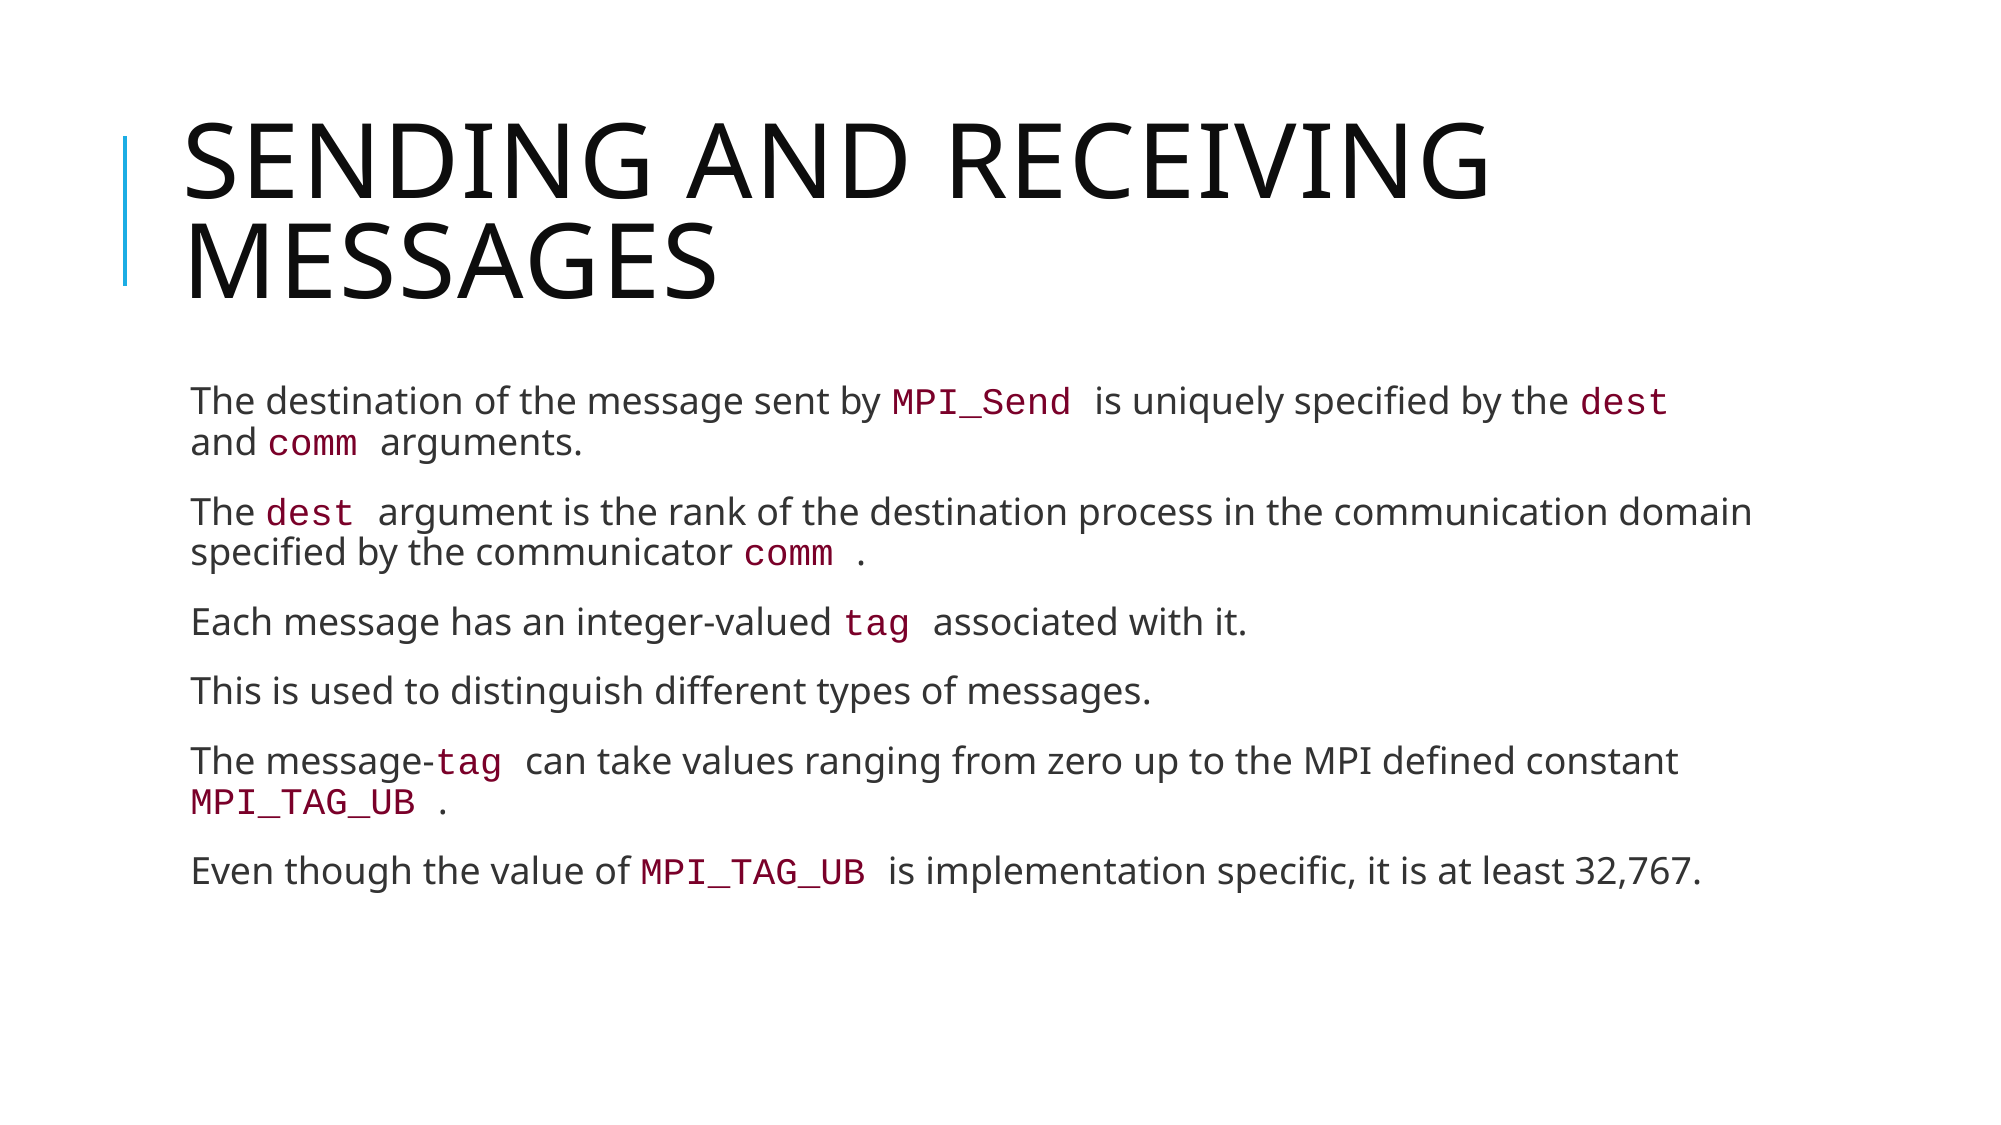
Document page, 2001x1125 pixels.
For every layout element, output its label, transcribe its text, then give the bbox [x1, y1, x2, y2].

list The destination of the message sent by MPI_Send is uniquely specified by the dest and comm arguments. The dest argument is the rank of the destination process in the communication domain specified by the communicator comm . Each message has an integer-valued tag associated with it. This is used to distinguish different types of messages. The message-tag can take values ranging from zero up to the MPI defined constant MPI_TAG_UB . Even though the value of MPI_TAG_UB is implementation specific, it is at least 32,767. [168, 375, 1763, 1035]
title Sending and receiving messages [168, 96, 1763, 342]
